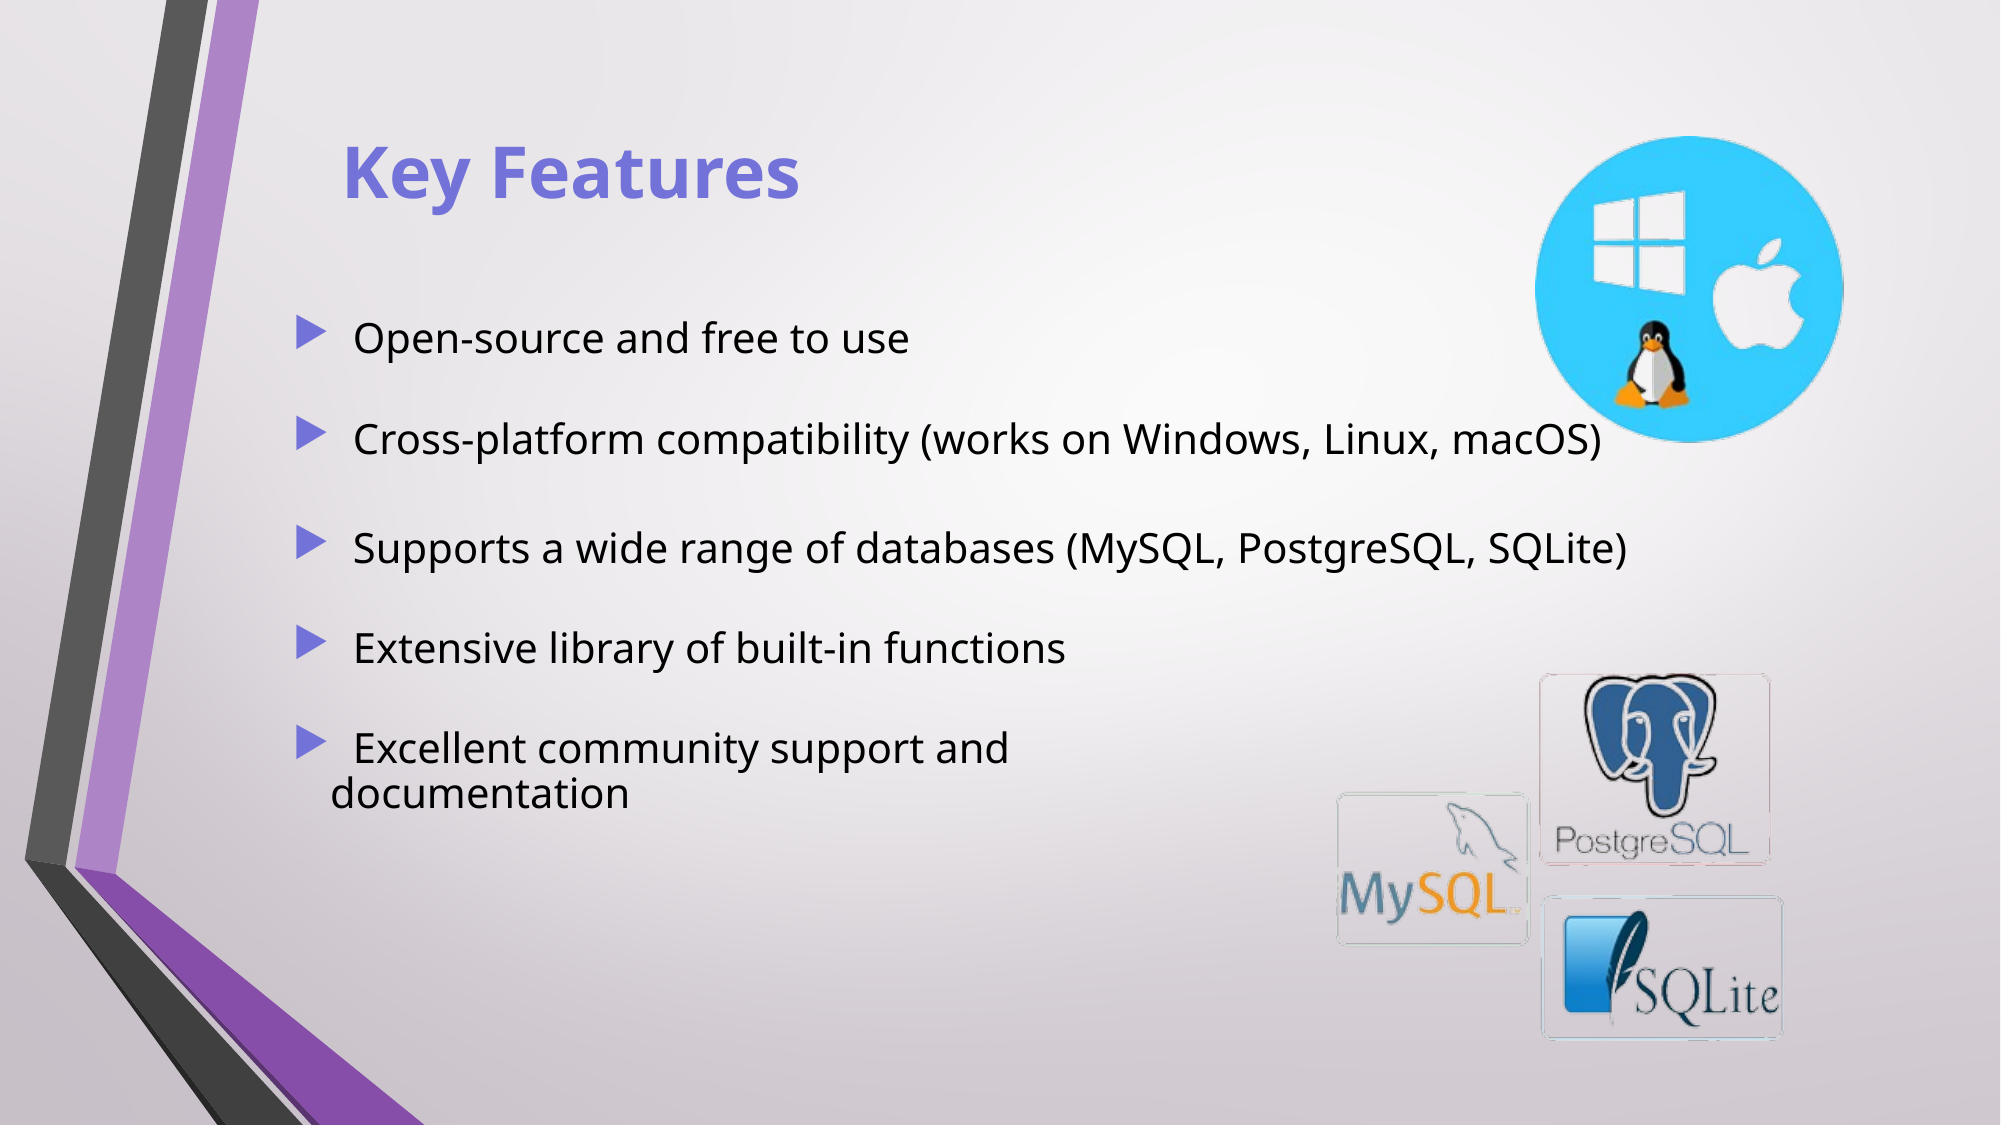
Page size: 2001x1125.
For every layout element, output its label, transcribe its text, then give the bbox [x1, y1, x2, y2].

text_box Excellent community support and documentation [277, 719, 1241, 802]
picture [1331, 668, 1791, 1045]
text_box Supports a wide range of databases (MySQL, PostgreSQL, SQLite) [277, 520, 1847, 602]
title Key Features [324, 108, 819, 232]
text_box Cross-platform compatibility (works on Windows, Linux, macOS) [277, 411, 1847, 493]
text_box Extensive library of built-in functions [277, 620, 1241, 702]
text_box Open-source and free to use [277, 309, 1056, 385]
picture [1535, 135, 1847, 446]
